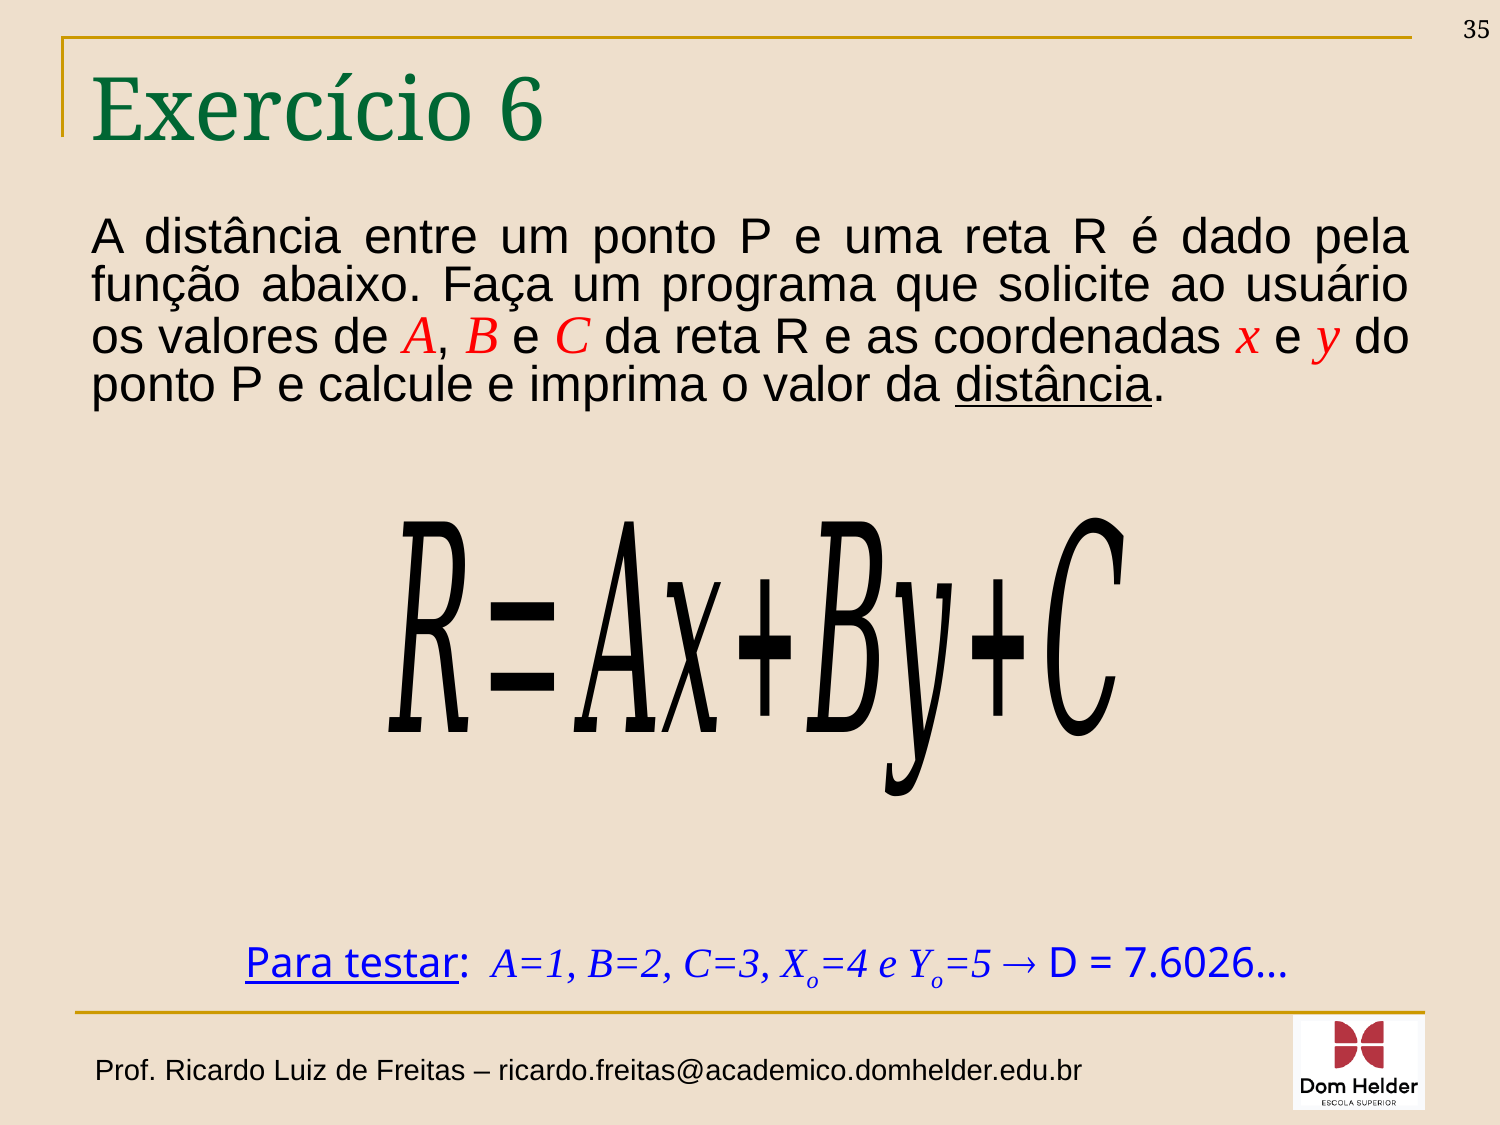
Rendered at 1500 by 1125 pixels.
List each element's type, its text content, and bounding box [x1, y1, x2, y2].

picture [1293, 1015, 1425, 1110]
slide_number 35 [1392, 0, 1500, 55]
text_box Para testar: A=1, B=2, C=3, Xo=4 e Yo=5  D = 7.6026... [230, 928, 1329, 1001]
list A distância entre um ponto P e uma reta R é dado pela função abaixo. Faça um programa que solicite ao usuário os valores de A, B e C da reta R e as coordenadas x e y do ponto P e calcule e imprima o valor da distância. [76, 208, 1425, 445]
title Exercício 6 [75, 45, 1425, 233]
